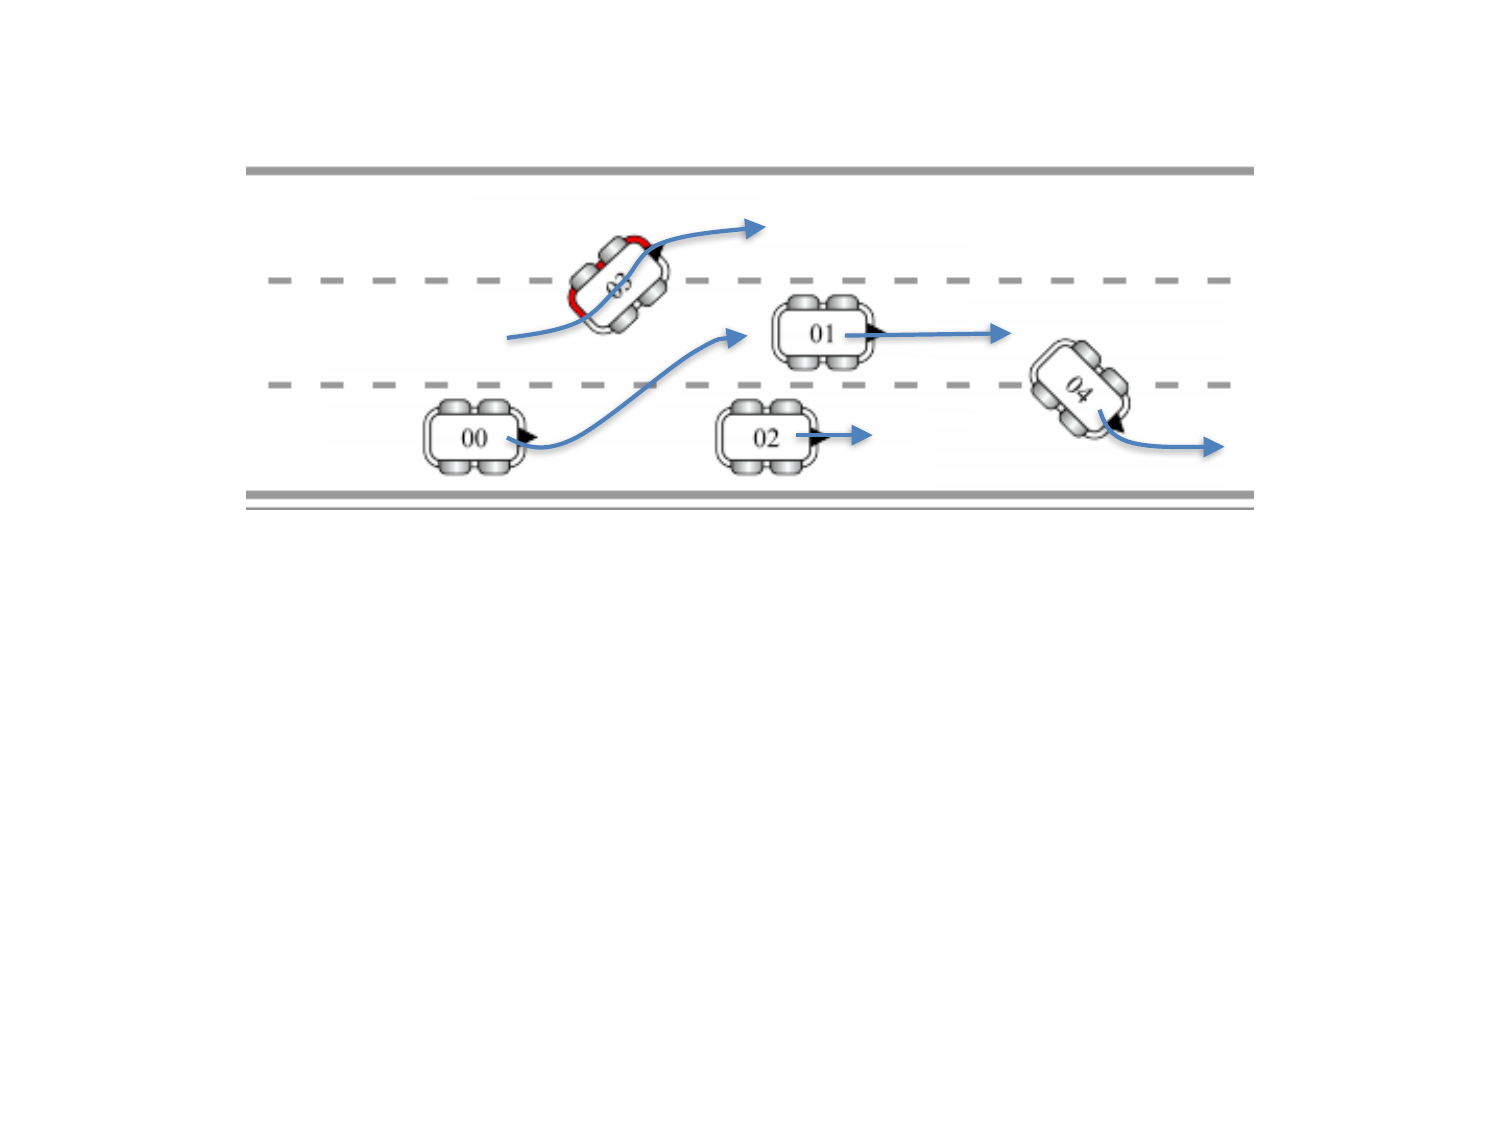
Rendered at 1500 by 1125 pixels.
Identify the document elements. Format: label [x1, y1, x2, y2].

text_box [246, 159, 1254, 510]
